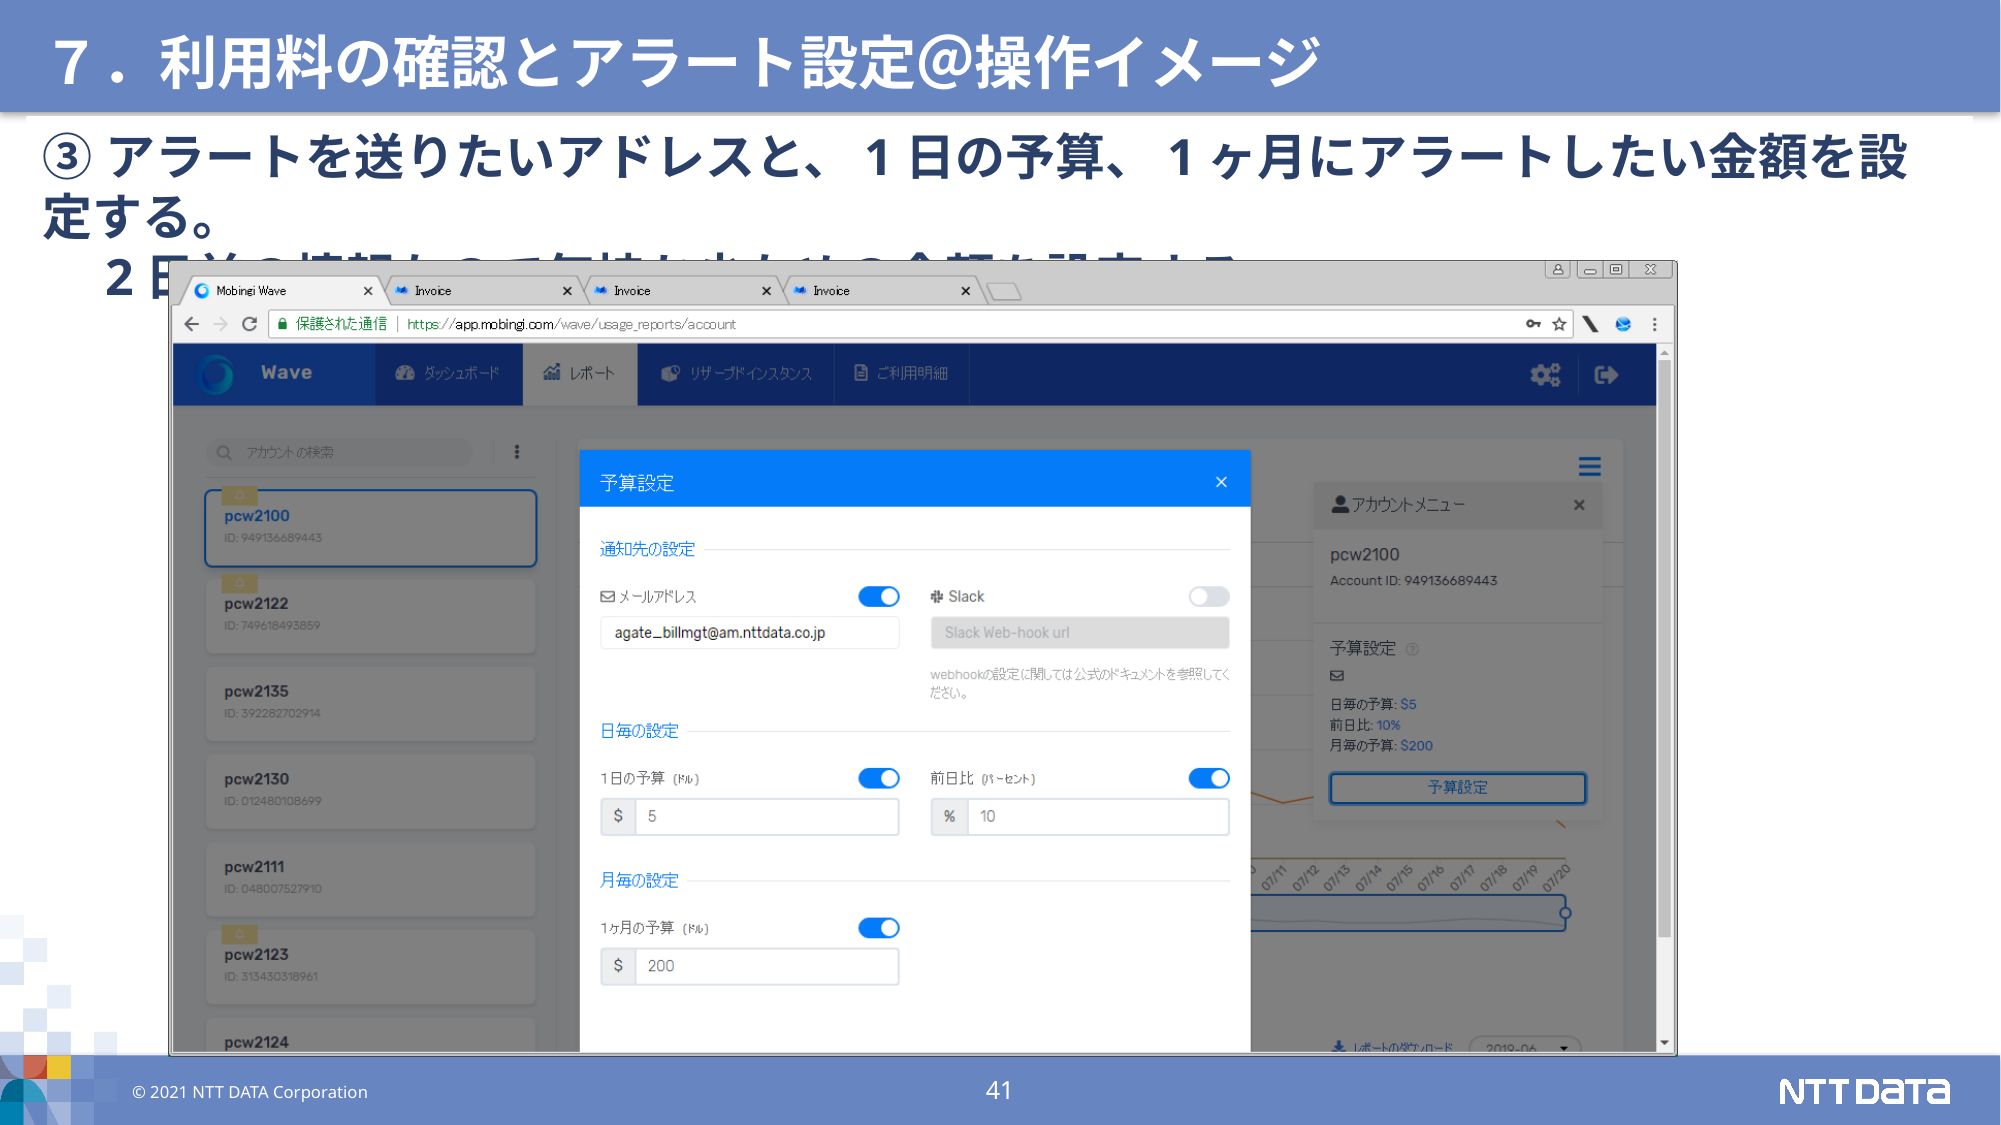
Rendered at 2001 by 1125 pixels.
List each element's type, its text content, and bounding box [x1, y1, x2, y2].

picture [0, 915, 117, 1125]
text_box ③アラートを送りたいアドレスと、1日の予算、1ヶ月にアラートしたい金額を設定する。 2日前の情報なので気持ち少なめの金額を設定する。 [26, 116, 1973, 375]
picture [1767, 1066, 1962, 1116]
picture [168, 260, 1678, 1058]
list ７．利用料の確認とアラート設定＠操作イメージ [28, 0, 1972, 113]
